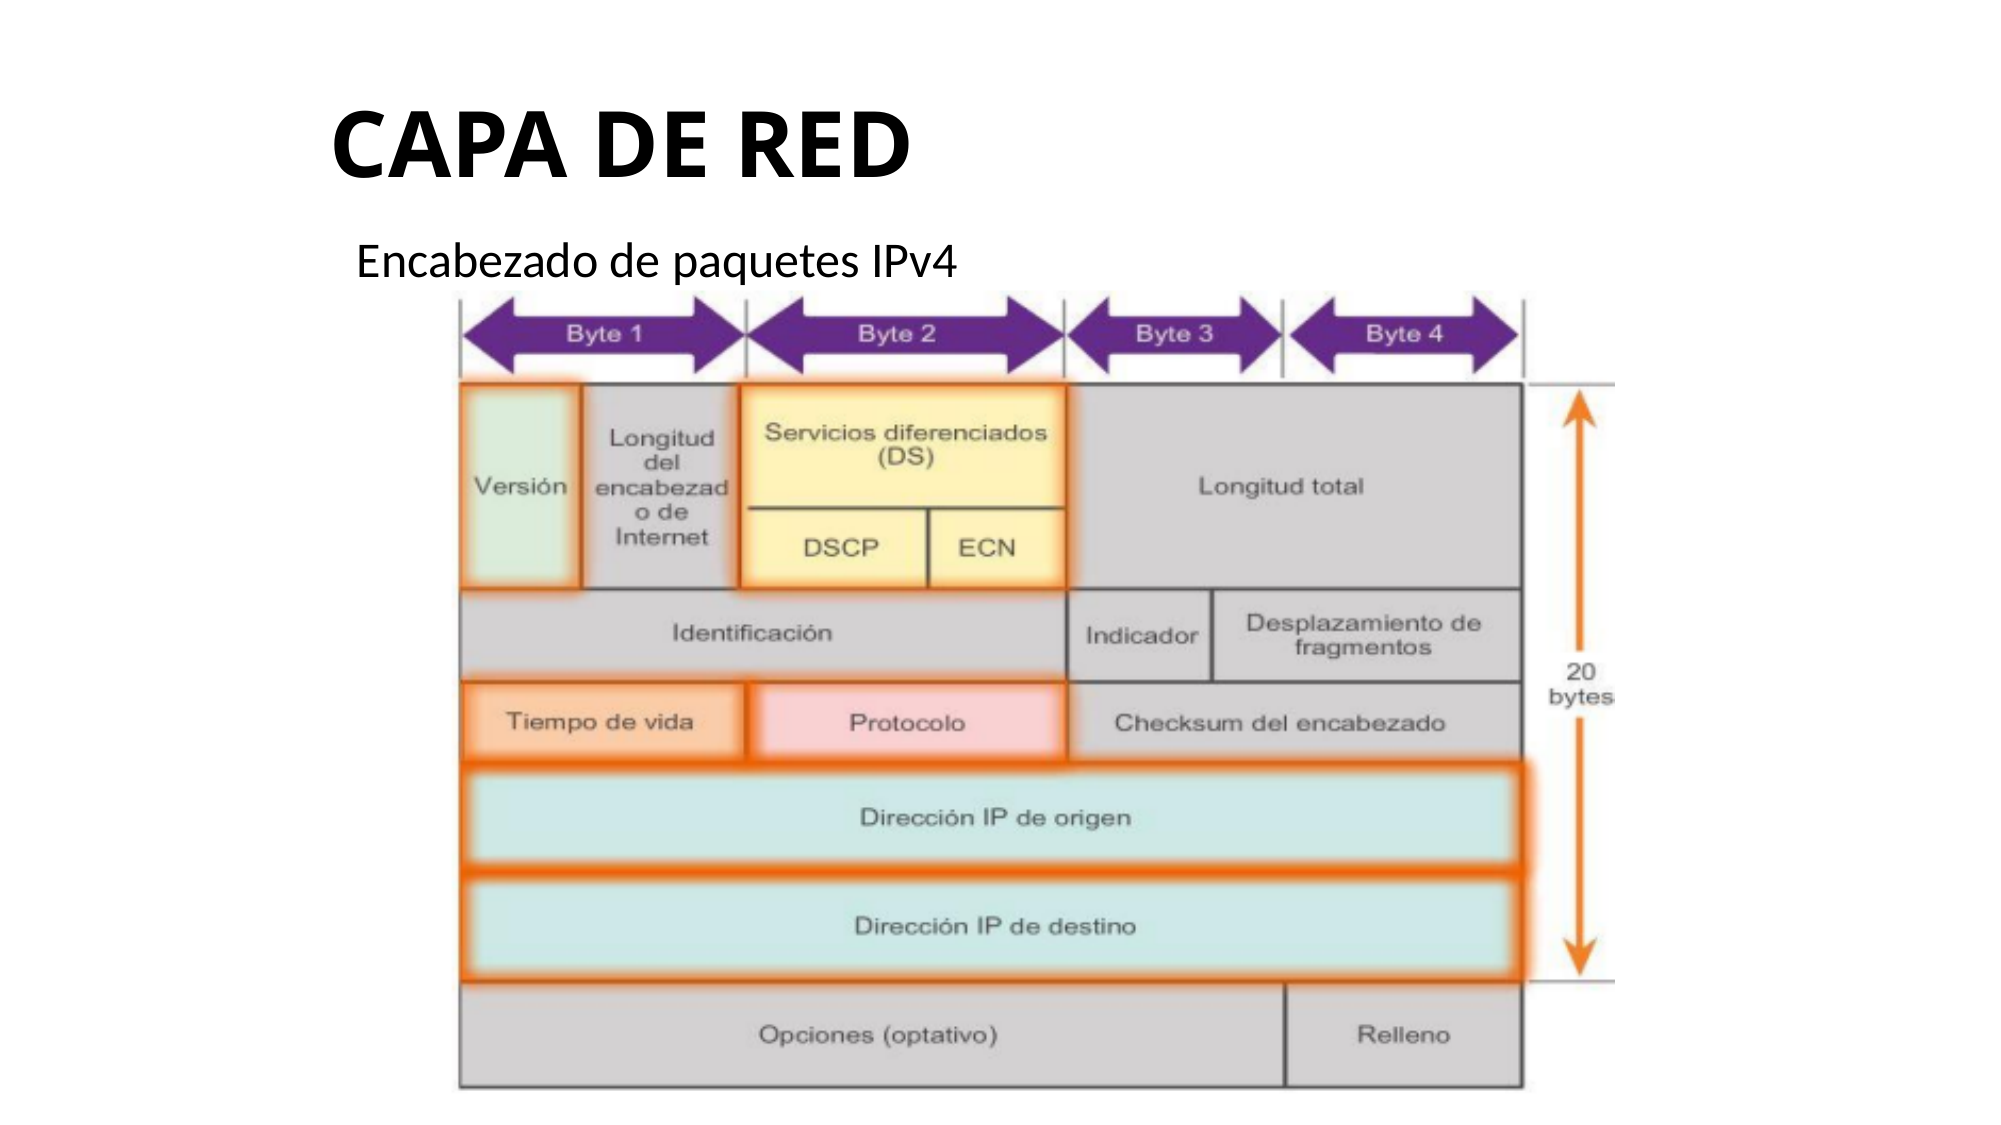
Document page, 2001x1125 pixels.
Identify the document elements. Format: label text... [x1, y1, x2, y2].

title CAPA DE RED [314, 54, 1508, 243]
picture [444, 287, 1615, 1125]
text_box Encabezado de paquetes IPv4 [341, 219, 973, 295]
